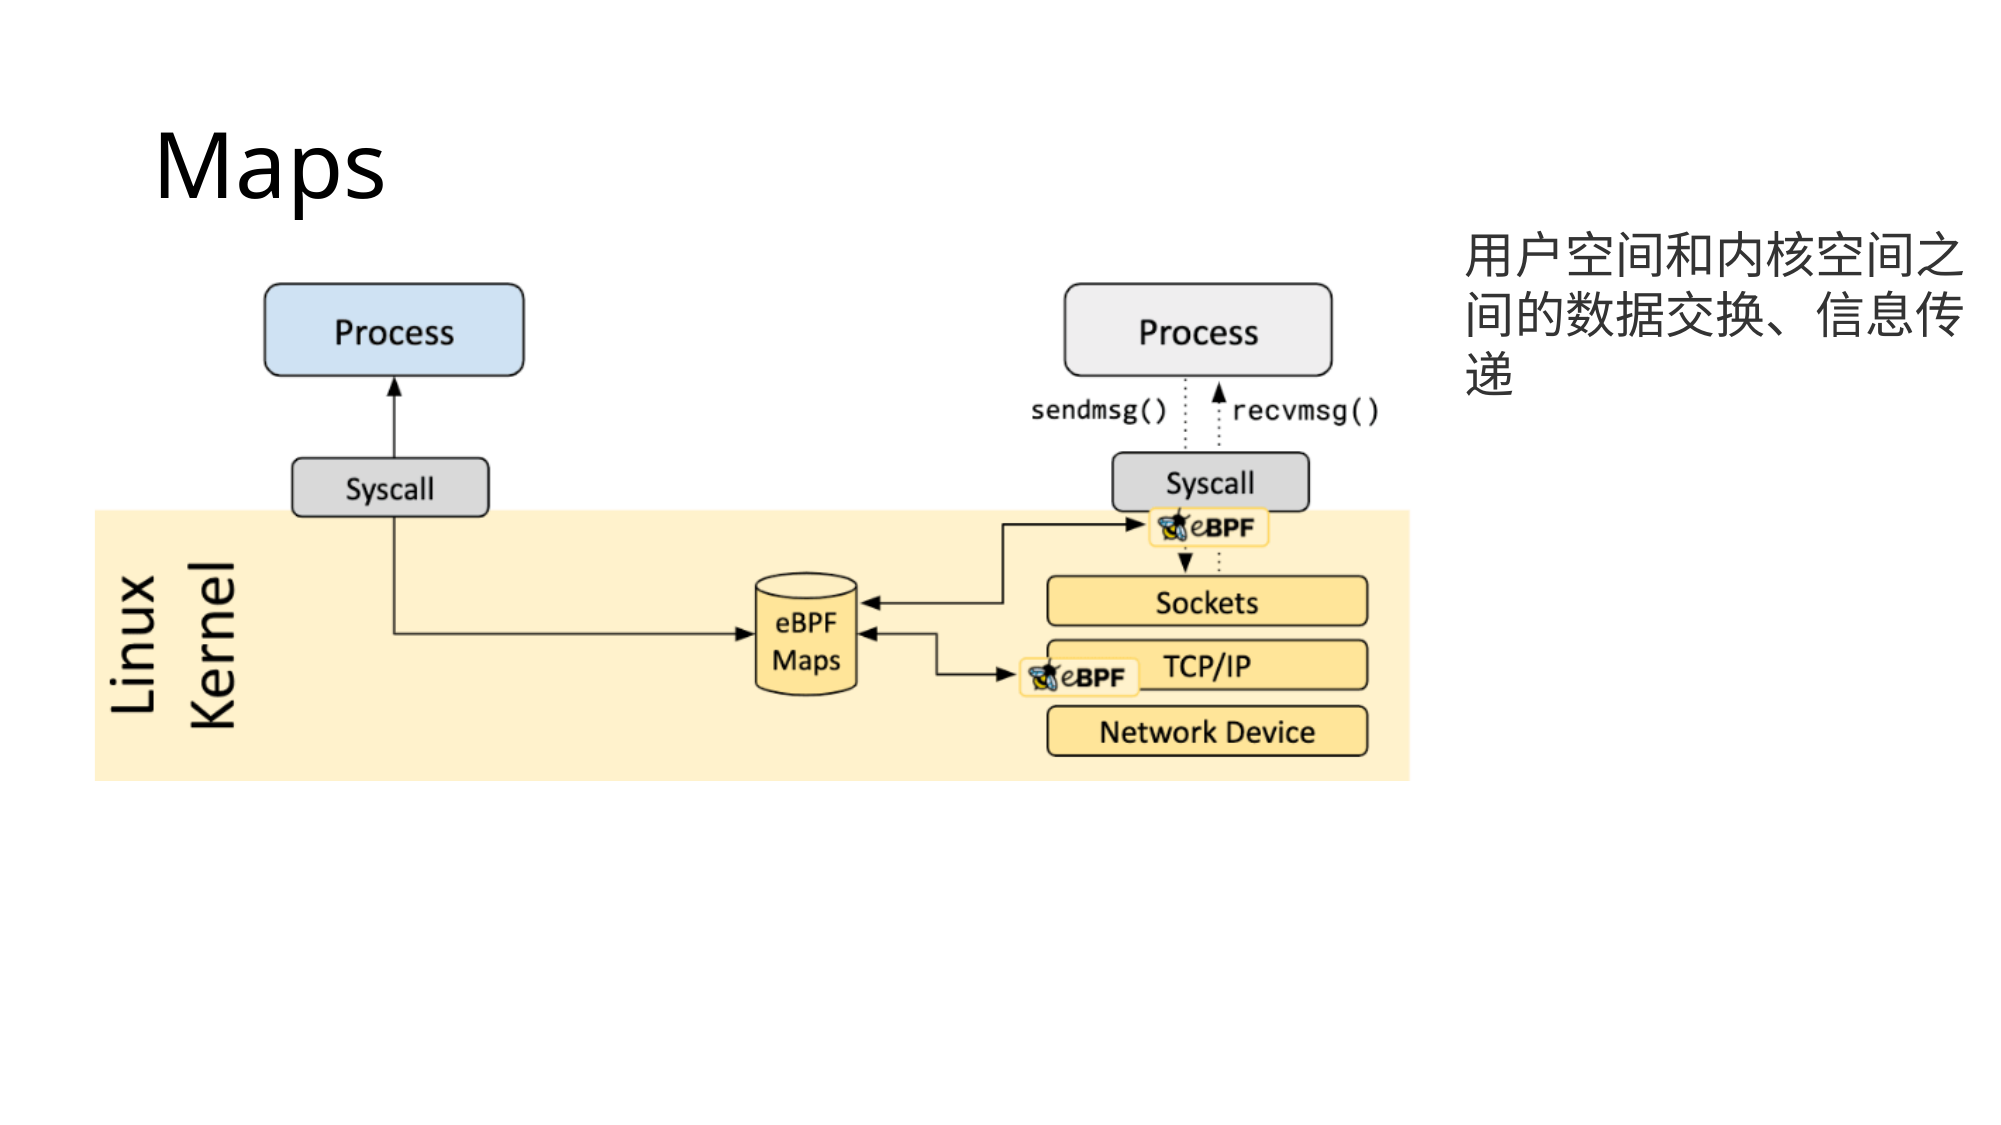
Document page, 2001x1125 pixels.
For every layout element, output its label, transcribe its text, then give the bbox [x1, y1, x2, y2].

title Maps [137, 59, 1449, 278]
list 用户空间和内核空间之间的数据交换、信息传递 [1449, 10, 2000, 663]
picture [94, 277, 1413, 781]
